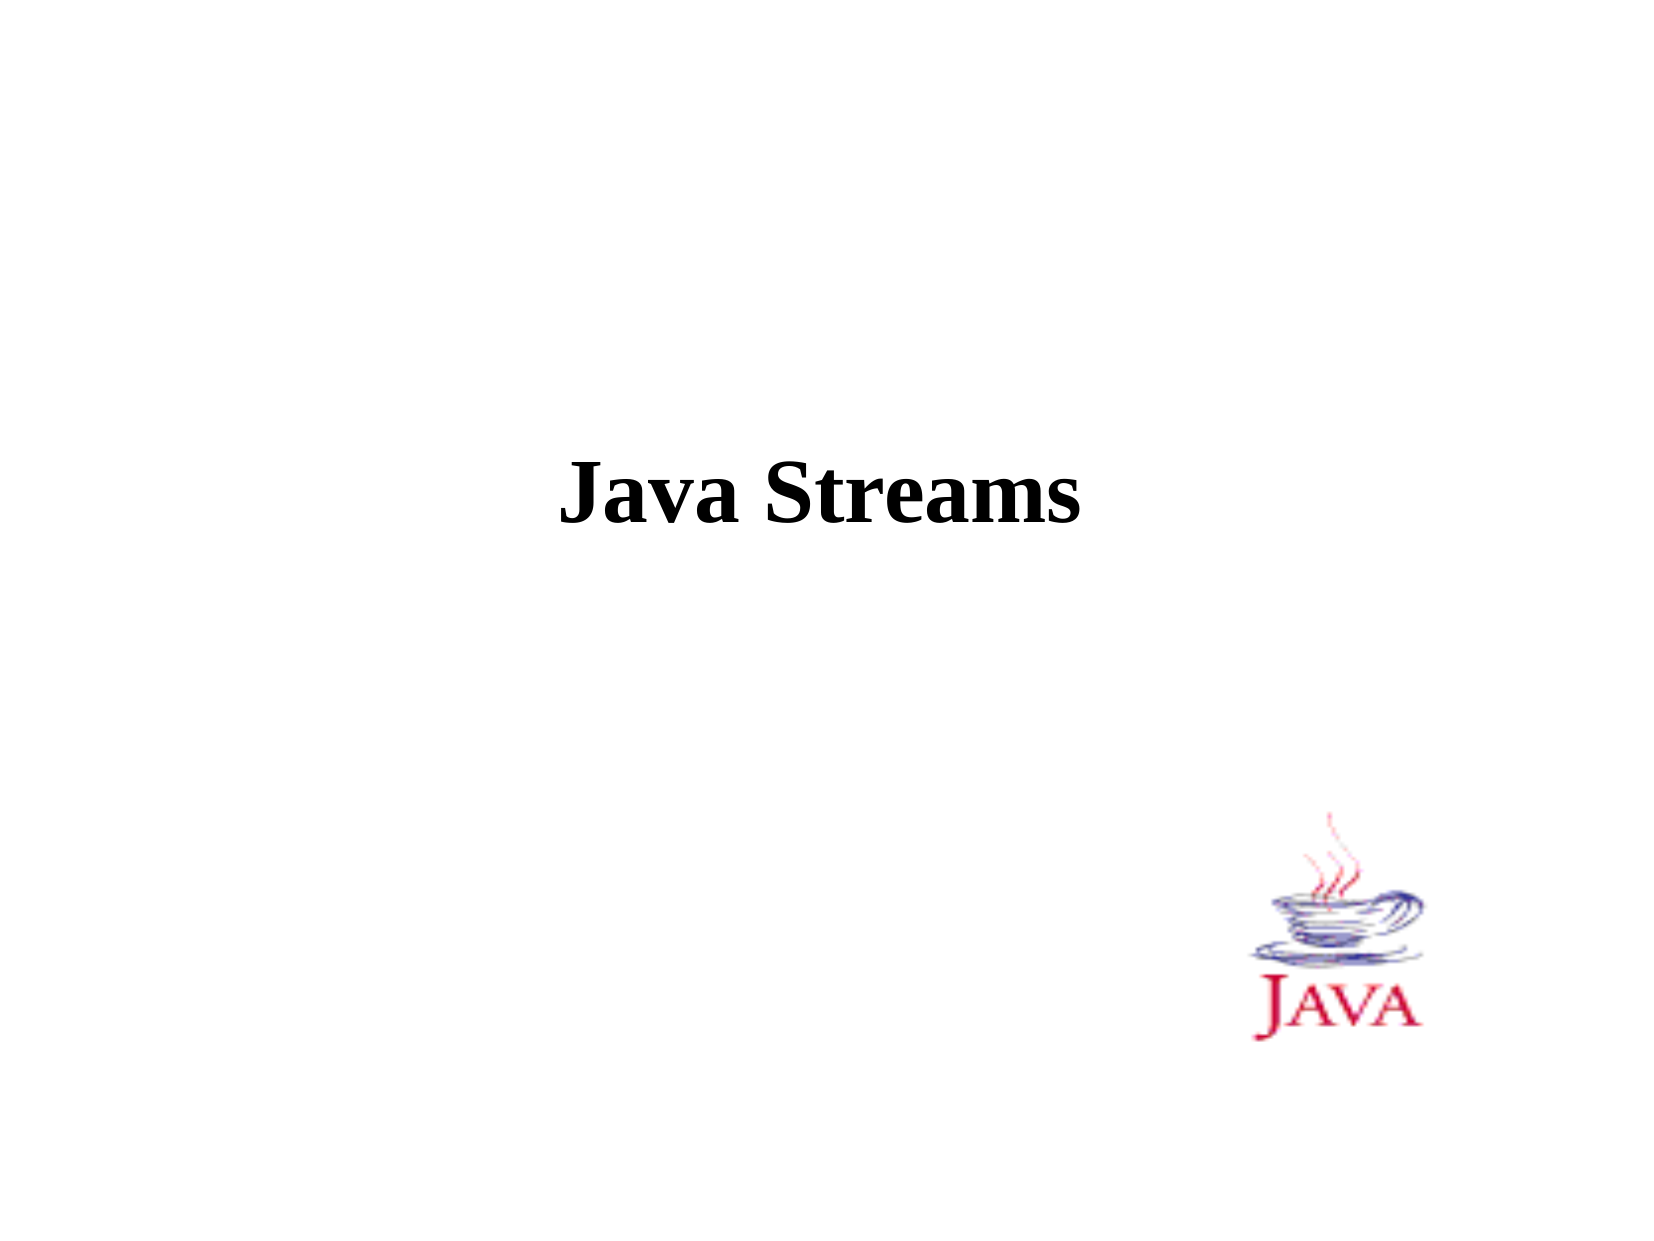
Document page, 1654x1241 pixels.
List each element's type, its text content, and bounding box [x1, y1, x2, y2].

picture [1226, 794, 1452, 1060]
title Java Streams [114, 387, 1527, 595]
